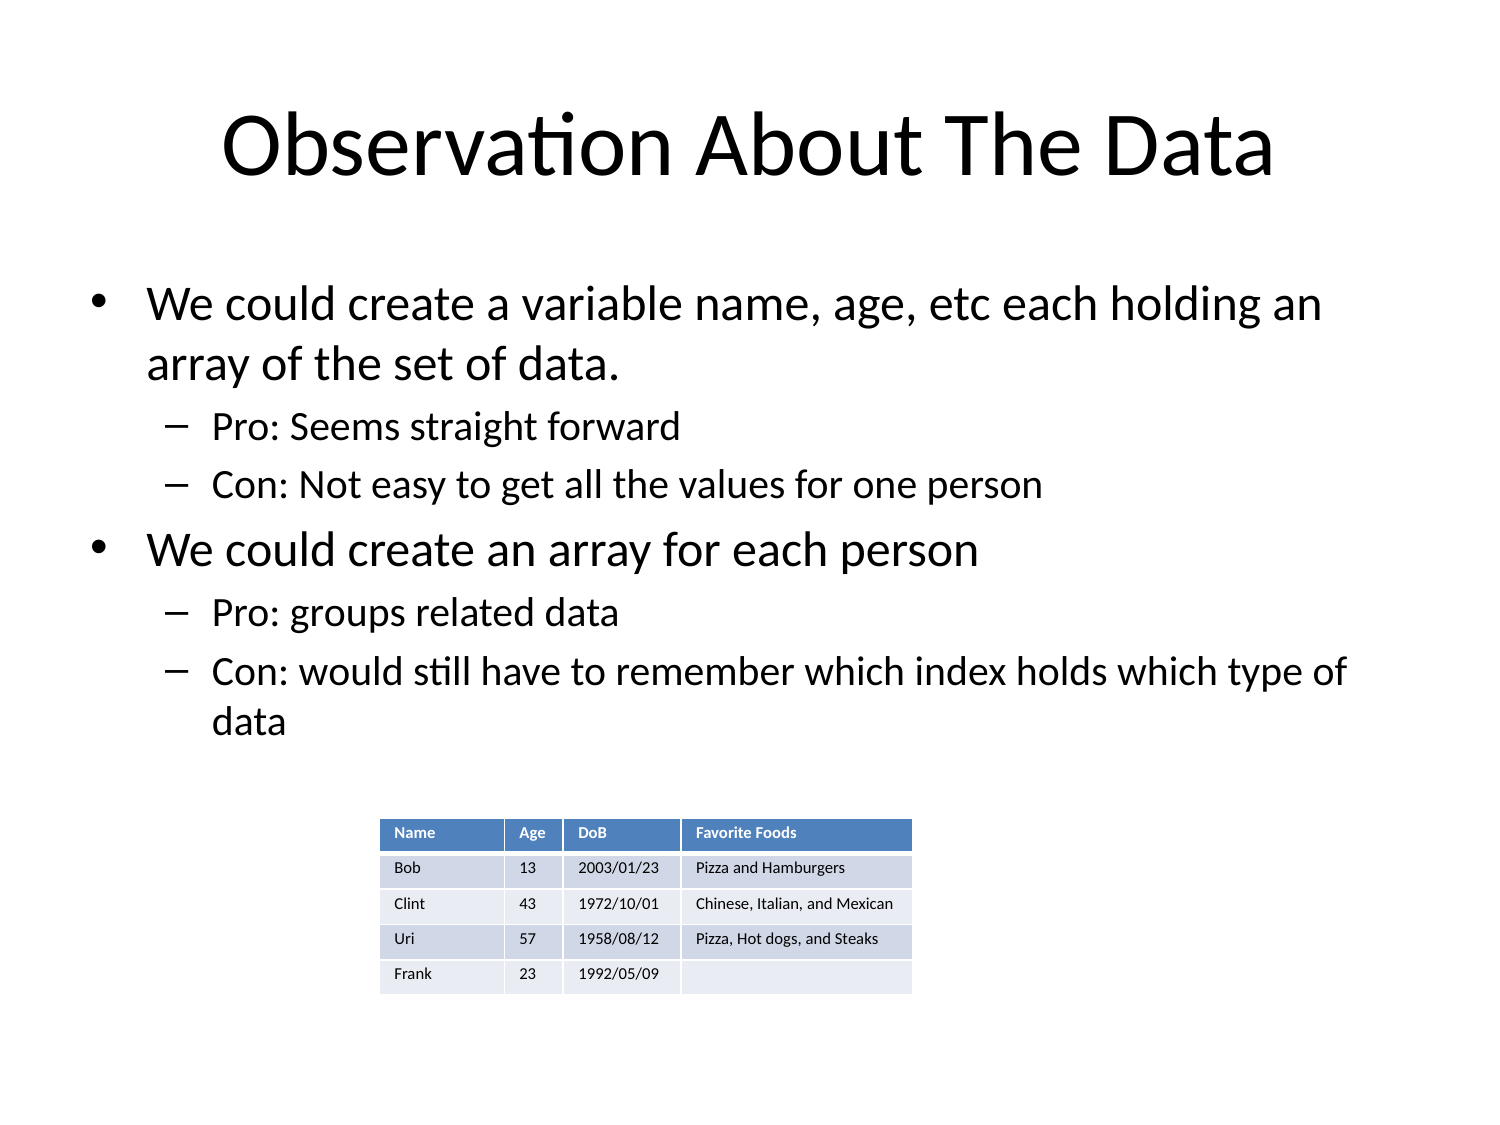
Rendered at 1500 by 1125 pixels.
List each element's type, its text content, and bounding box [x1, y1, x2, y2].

table_header Name [380, 819, 504, 851]
title Observation About The Data [75, 45, 1425, 233]
table_cell Chinese, Italian, and Mexican [682, 890, 912, 924]
table_cell Pizza, Hot dogs, and Steaks [682, 925, 912, 959]
table_header Age [505, 819, 562, 851]
table_cell 43 [505, 890, 562, 924]
table_cell [682, 961, 912, 994]
table_cell 1958/08/12 [564, 925, 680, 959]
table_cell 2003/01/23 [564, 856, 680, 888]
table_cell Bob [380, 856, 504, 888]
list We could create a variable name, age, etc each holding an array of the set of data. Pro: Seems straight forward Con: Not easy to get all the values for one person We could create an array for each person Pro: groups related data Con: would still have to remember which index holds which type of data [75, 262, 1425, 1005]
table_cell Frank [380, 961, 504, 994]
table_cell 1972/10/01 [564, 890, 680, 924]
table_cell 1992/05/09 [564, 961, 680, 994]
table_cell 57 [505, 925, 562, 959]
table_cell 23 [505, 961, 562, 994]
table_cell Uri [380, 925, 504, 959]
table_cell Pizza and Hamburgers [682, 856, 912, 888]
table_header Favorite Foods [682, 819, 912, 851]
table_cell 13 [505, 856, 562, 888]
table_header DoB [564, 819, 680, 851]
table_cell Clint [380, 890, 504, 924]
